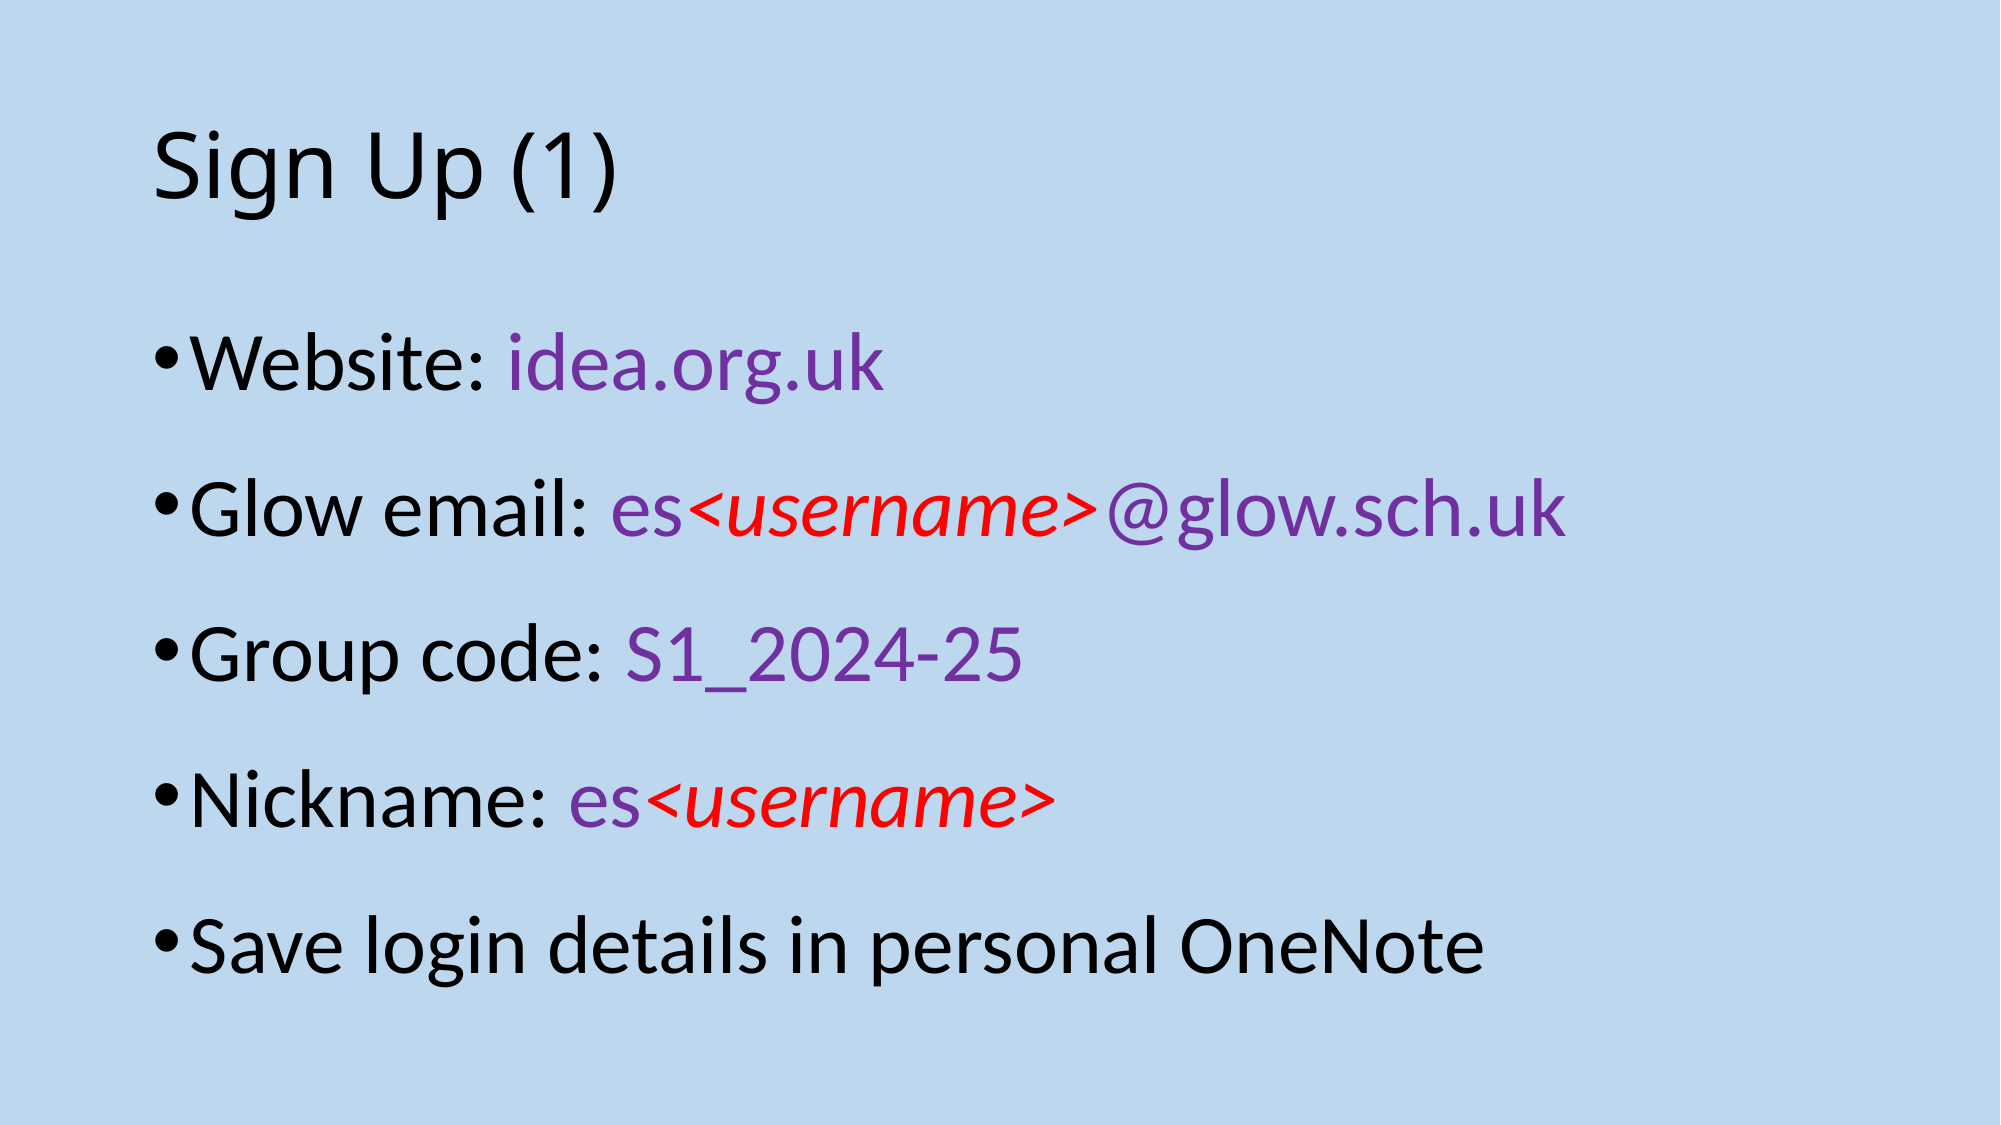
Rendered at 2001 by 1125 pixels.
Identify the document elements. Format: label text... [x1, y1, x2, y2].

title Sign Up (1) [137, 59, 1863, 278]
list Website: idea.org.uk Glow email: es<username>@glow.sch.uk Group code: S1_2024-25 Nickname: es<username> Save login details in personal OneNote [137, 299, 1863, 1014]
